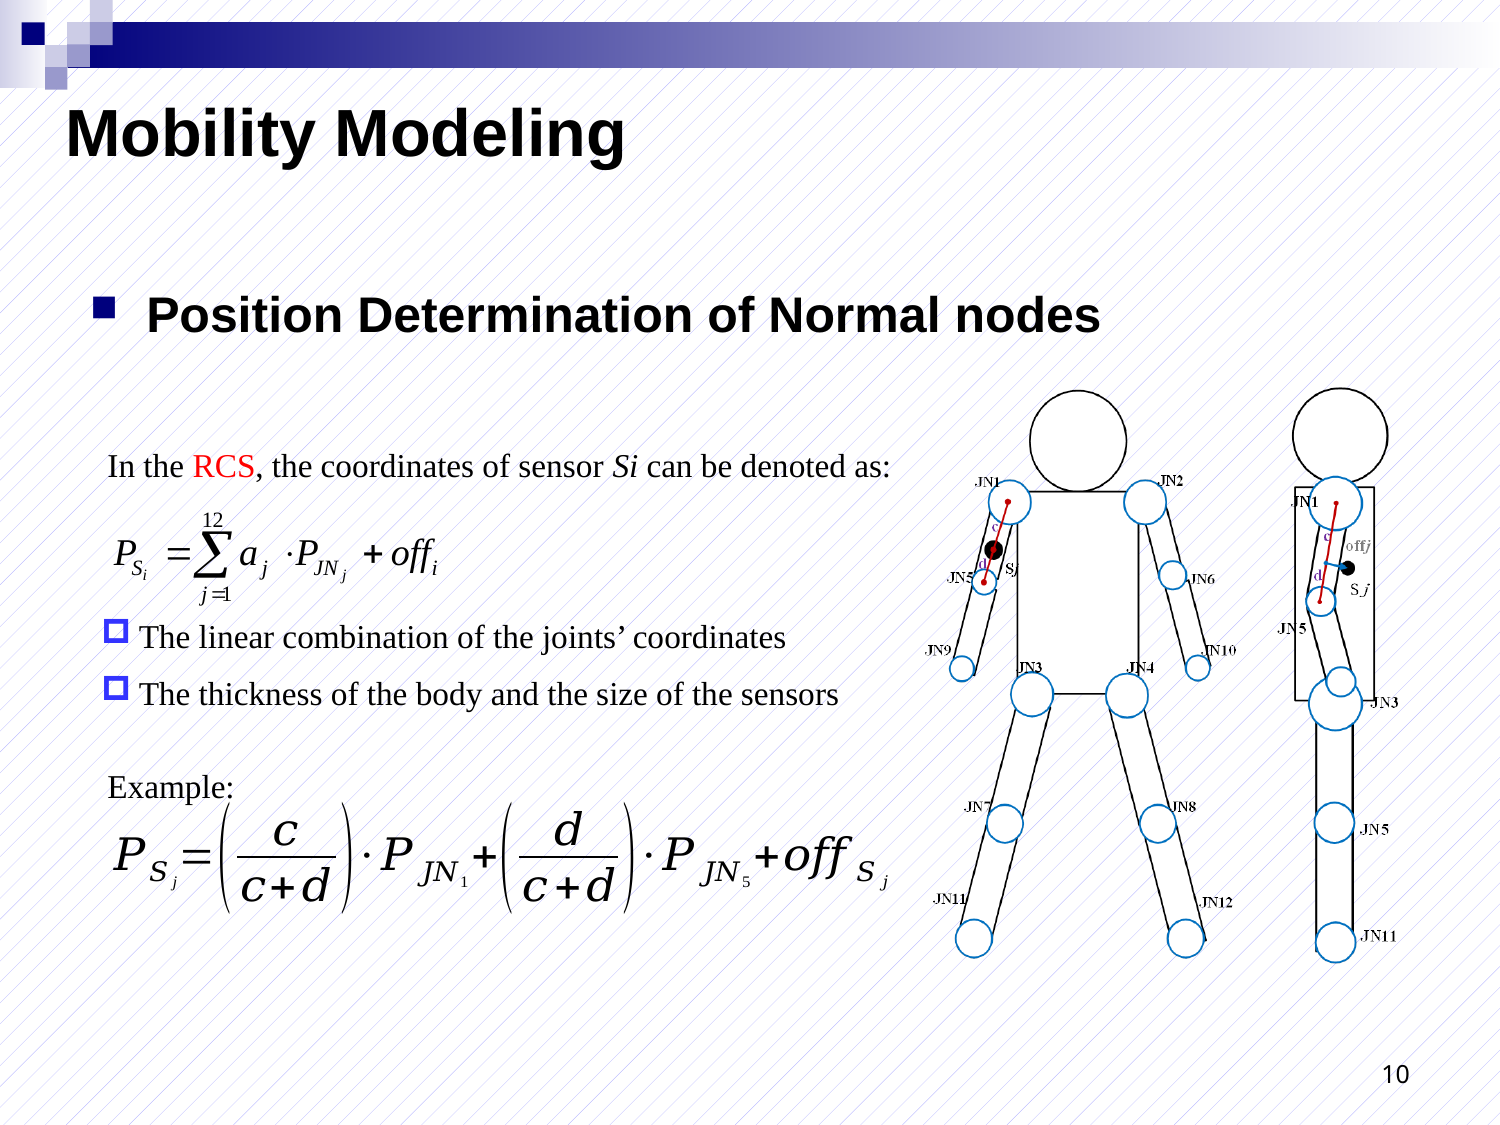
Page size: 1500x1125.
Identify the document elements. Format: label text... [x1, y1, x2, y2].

slide_number 10 [1074, 1025, 1425, 1100]
text_box Example: [92, 762, 880, 838]
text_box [105, 500, 447, 617]
text_box In the RCS, the coordinates of sensor Si can be denoted as: [92, 440, 880, 516]
text_box Mobility Modeling [50, 62, 1450, 181]
picture [887, 369, 1440, 976]
text_box The linear combination of the joints’ coordinates The thickness of the body and the size of the sensors [86, 612, 880, 713]
list Position Determination of Normal nodes [75, 275, 1425, 913]
